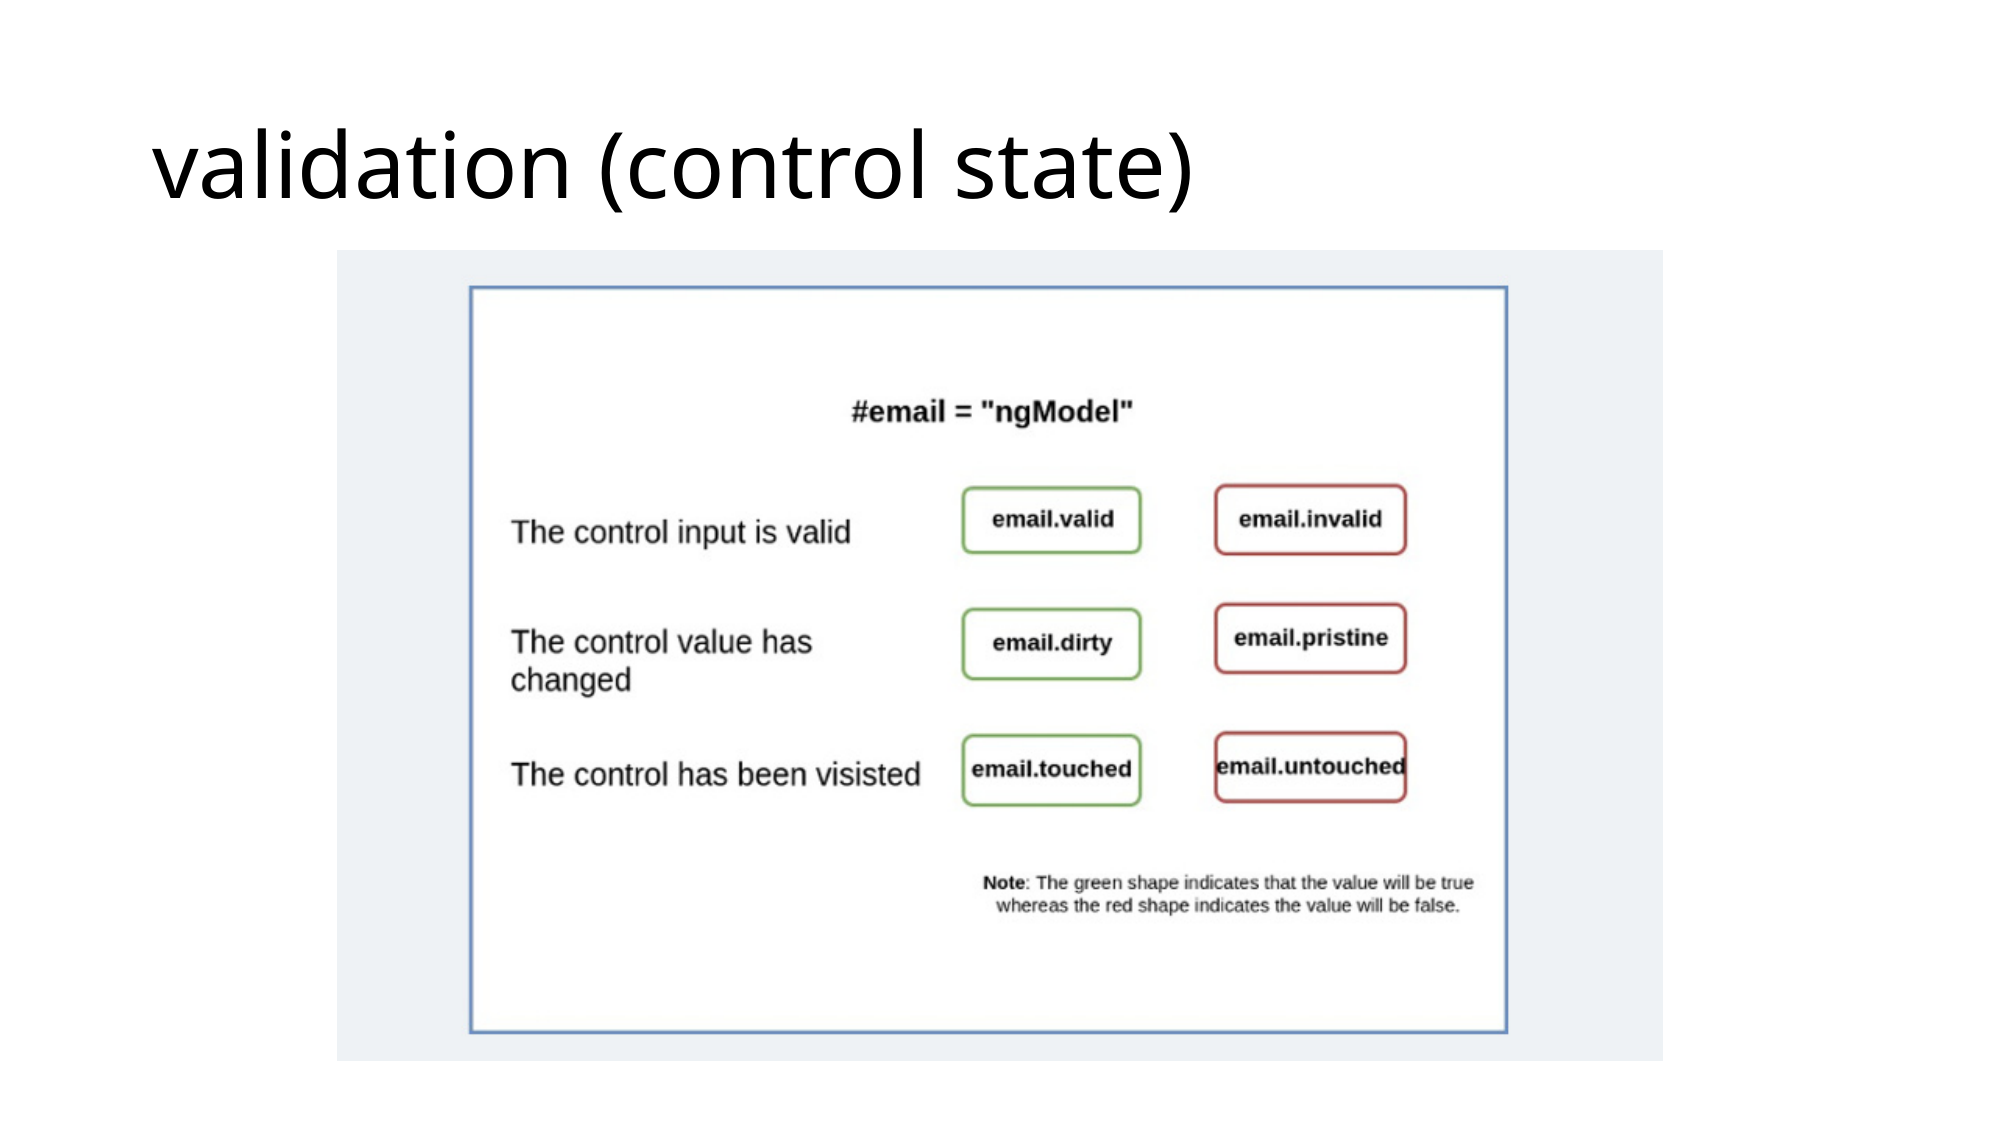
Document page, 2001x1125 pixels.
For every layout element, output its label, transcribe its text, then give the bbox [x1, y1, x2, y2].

title validation (control state) [137, 59, 1863, 278]
picture [337, 250, 1663, 1062]
